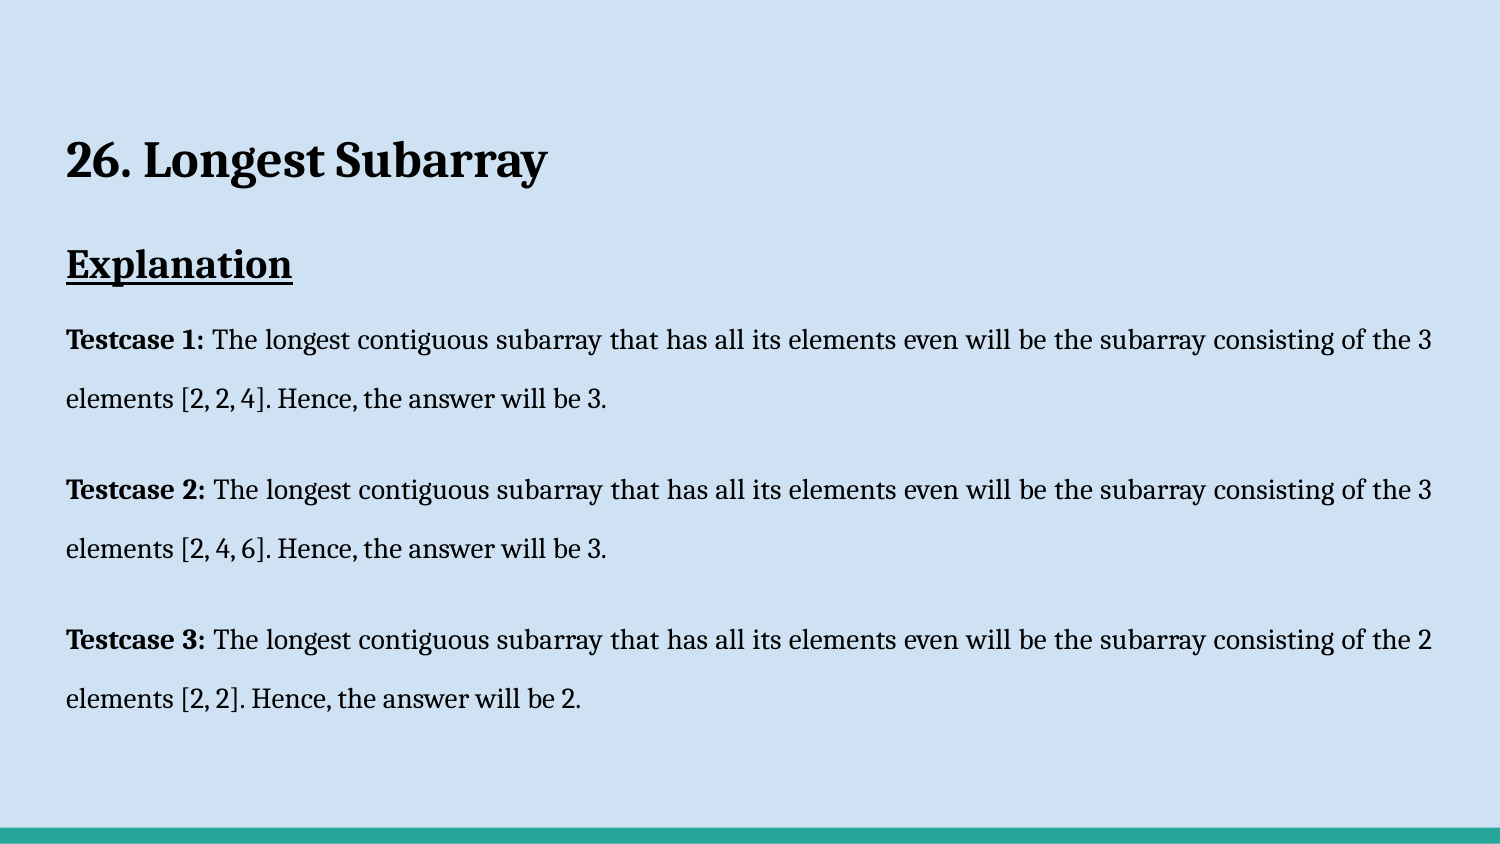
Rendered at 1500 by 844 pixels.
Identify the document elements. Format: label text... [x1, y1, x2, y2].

title 26. Longest Subarray [51, 72, 1449, 174]
list Explanation Testcase 1: The longest contiguous subarray that has all its elements even will be the subarray consisting of the 3 elements [2, 2, 4]. Hence, the answer will be 3. Testcase 2: The longest contiguous subarray that has all its elements even will be the subarray consisting of the 3 elements [2, 4, 6]. Hence, the answer will be 3. Testcase 3: The longest contiguous subarray that has all its elements even will be the subarray consisting of the 2 elements [2, 2]. Hence, the answer will be 2. [51, 192, 1449, 750]
